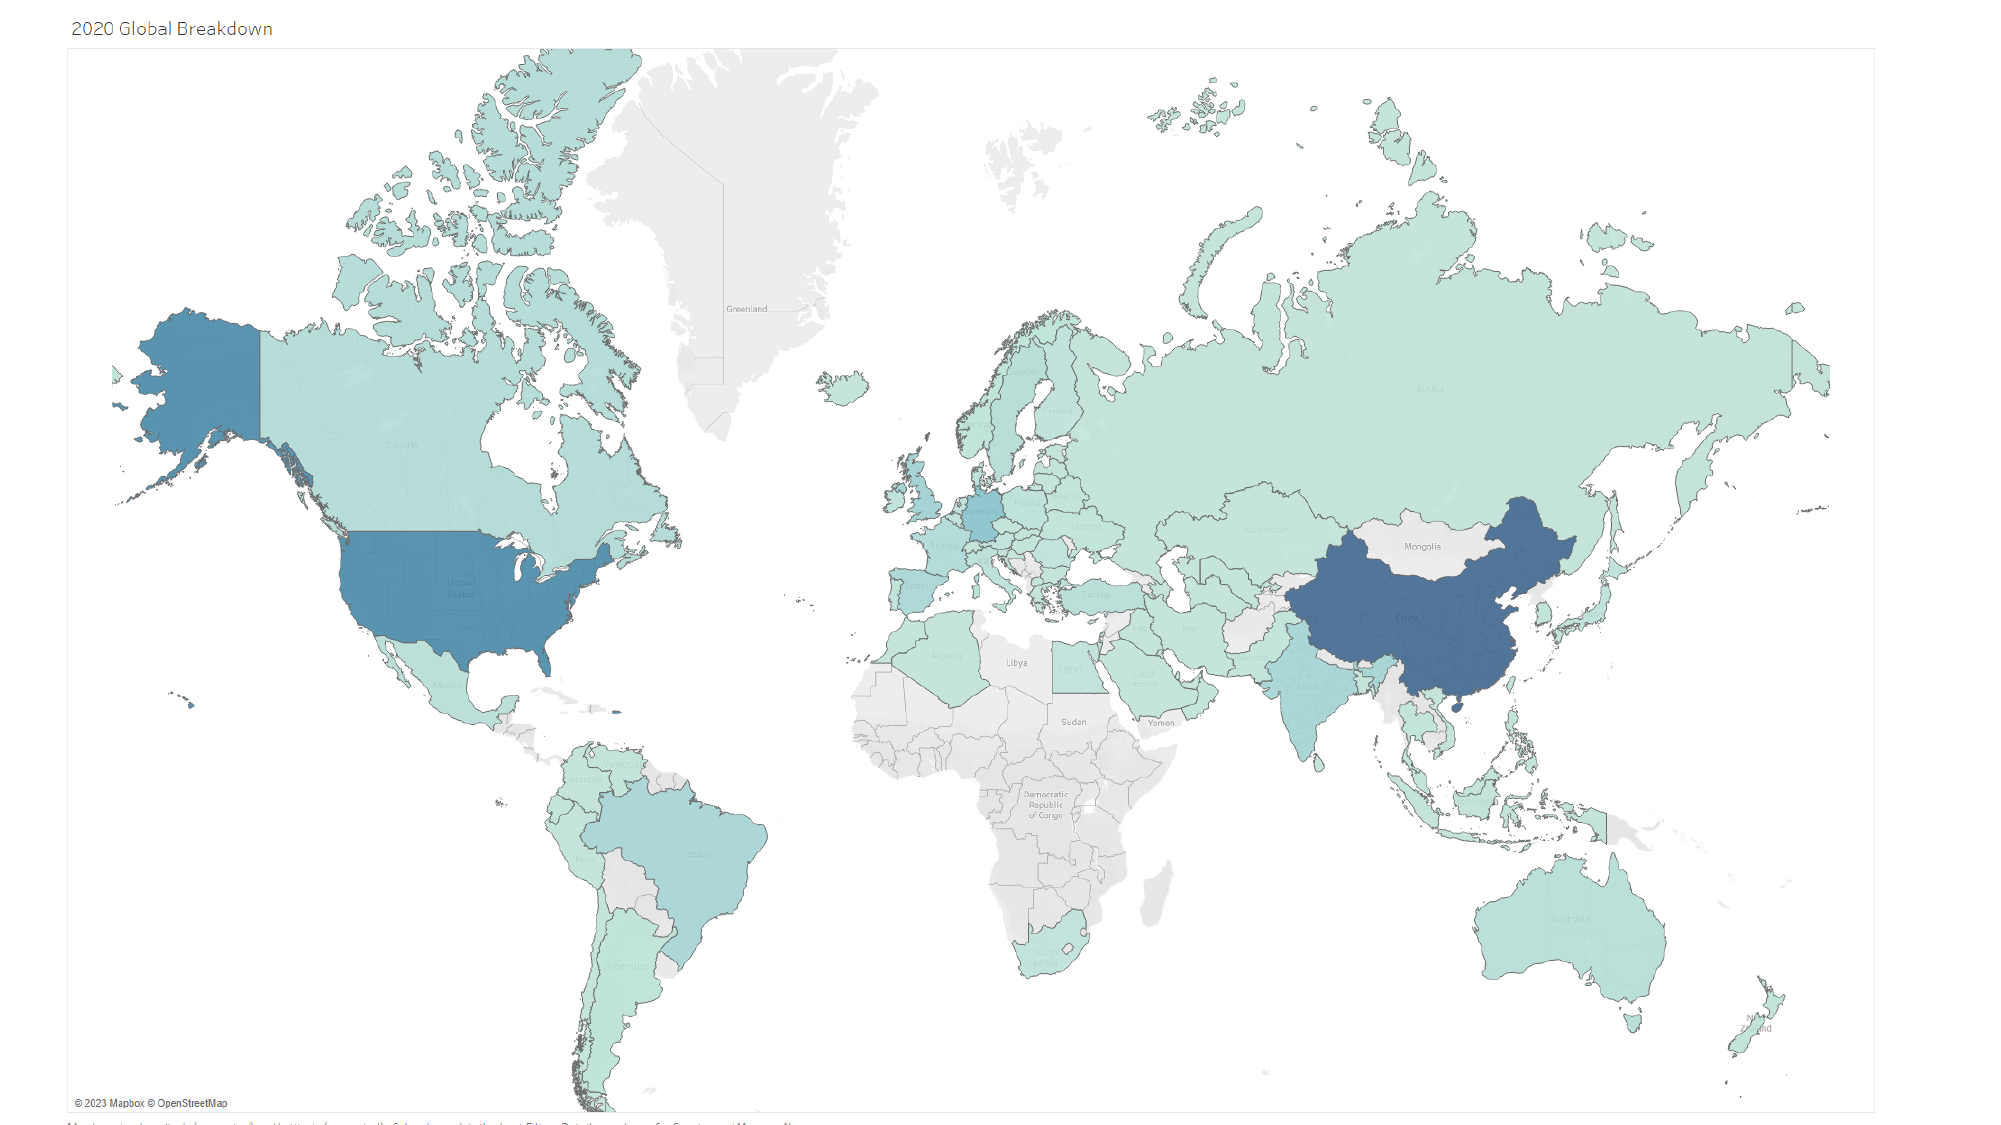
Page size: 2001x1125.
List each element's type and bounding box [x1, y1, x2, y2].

picture [67, 9, 1880, 1125]
